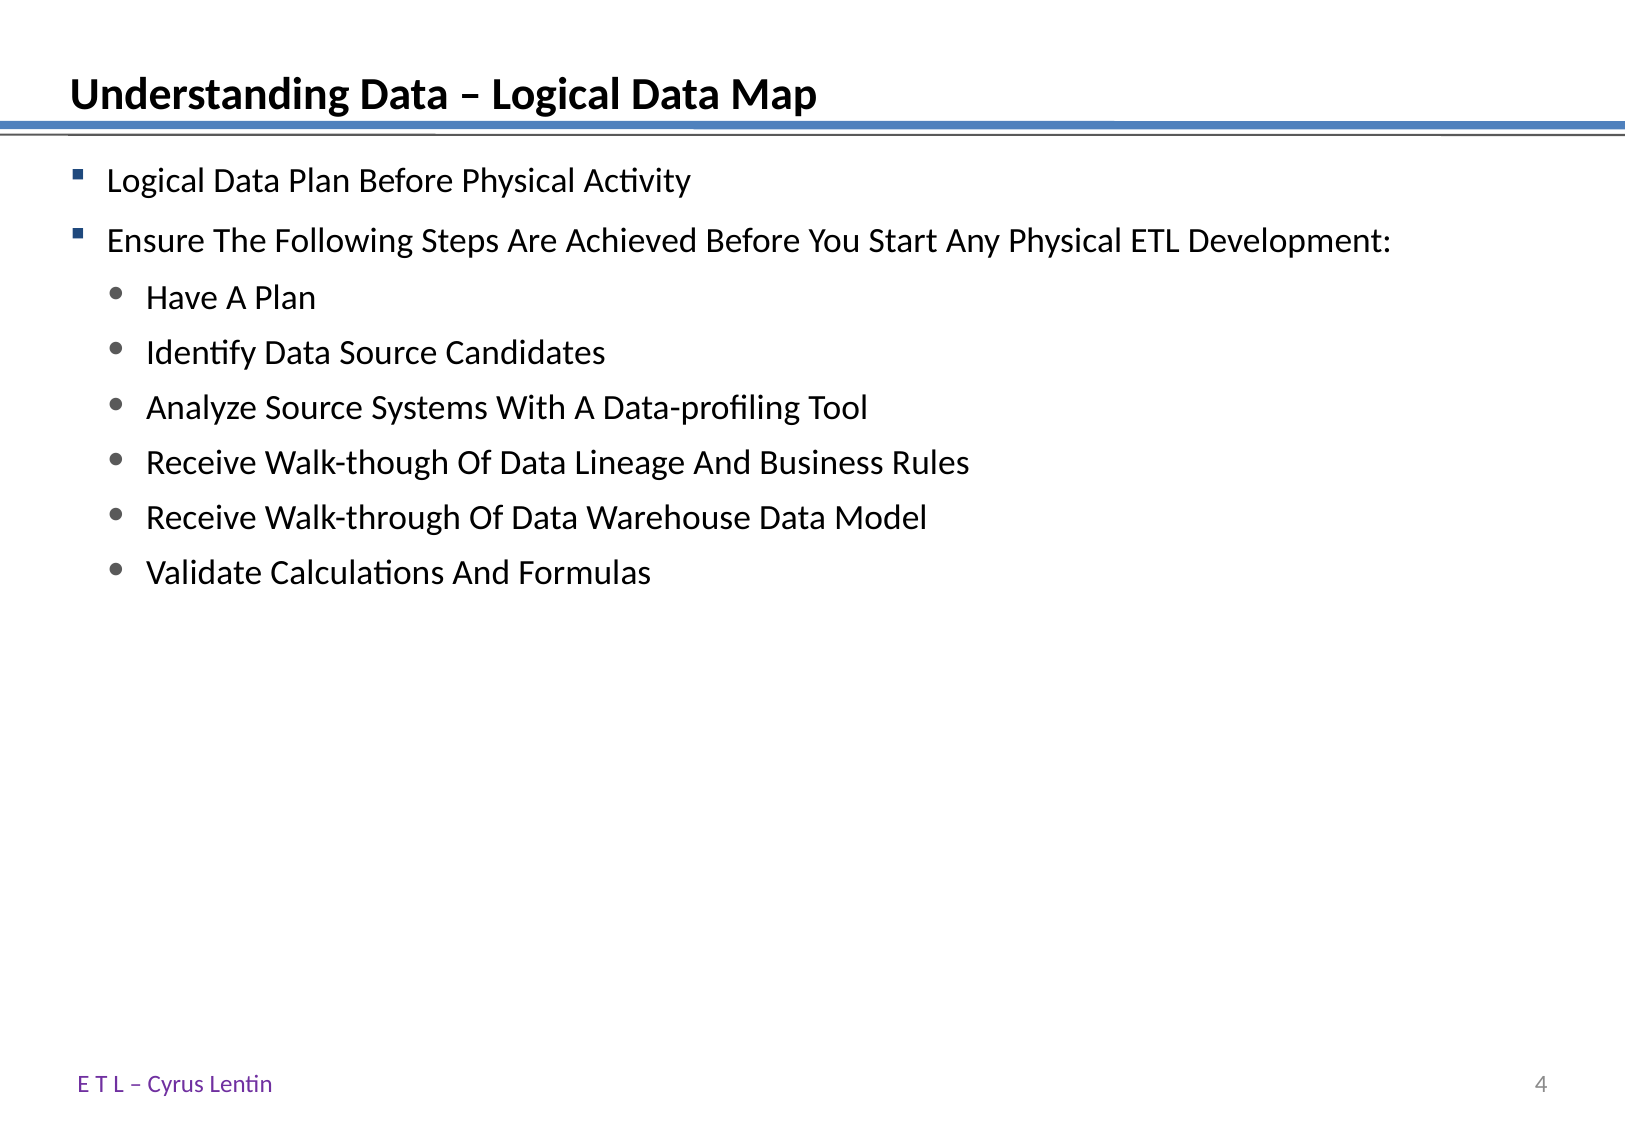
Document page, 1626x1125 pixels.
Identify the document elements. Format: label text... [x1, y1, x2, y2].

footer E T L – Cyrus Lentin [62, 1062, 575, 1103]
list Logical Data Plan Before Physical Activity Ensure The Following Steps Are Achieved Before You Start Any Physical ETL Development: Have A Plan Identify Data Source Candidates Analyze Source Systems With A Data-profiling Tool Receive Walk-though Of Data Lineage And Business Rules Receive Walk-through Of Data Warehouse Data Model Validate Calculations And Formulas [62, 149, 1563, 1050]
slide_number 3 [1164, 1062, 1563, 1103]
title Understanding Data – Logical Data Map [62, 10, 1563, 126]
